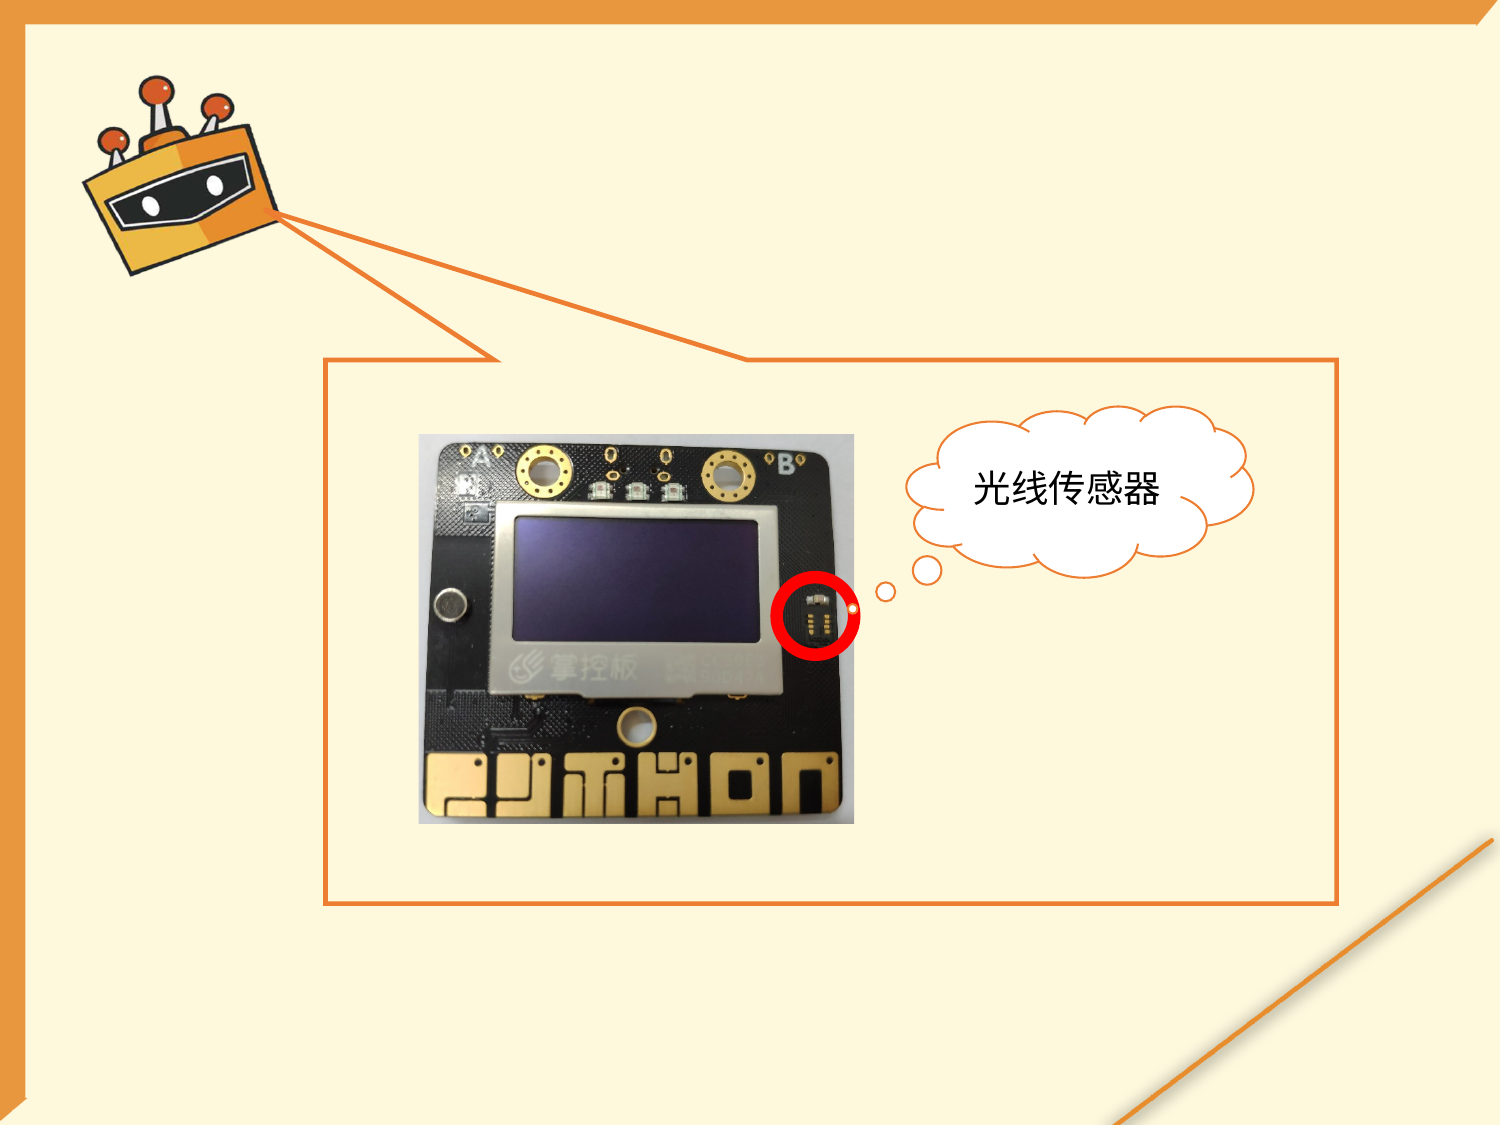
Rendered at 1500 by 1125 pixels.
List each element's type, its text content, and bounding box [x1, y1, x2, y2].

text_box 光线传感器 [911, 555, 943, 586]
text_box [263, 208, 1338, 905]
text_box 光线传感器 [905, 405, 1255, 579]
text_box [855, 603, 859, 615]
picture [0, 0, 1500, 1125]
text_box 光线传感器 [875, 581, 897, 603]
